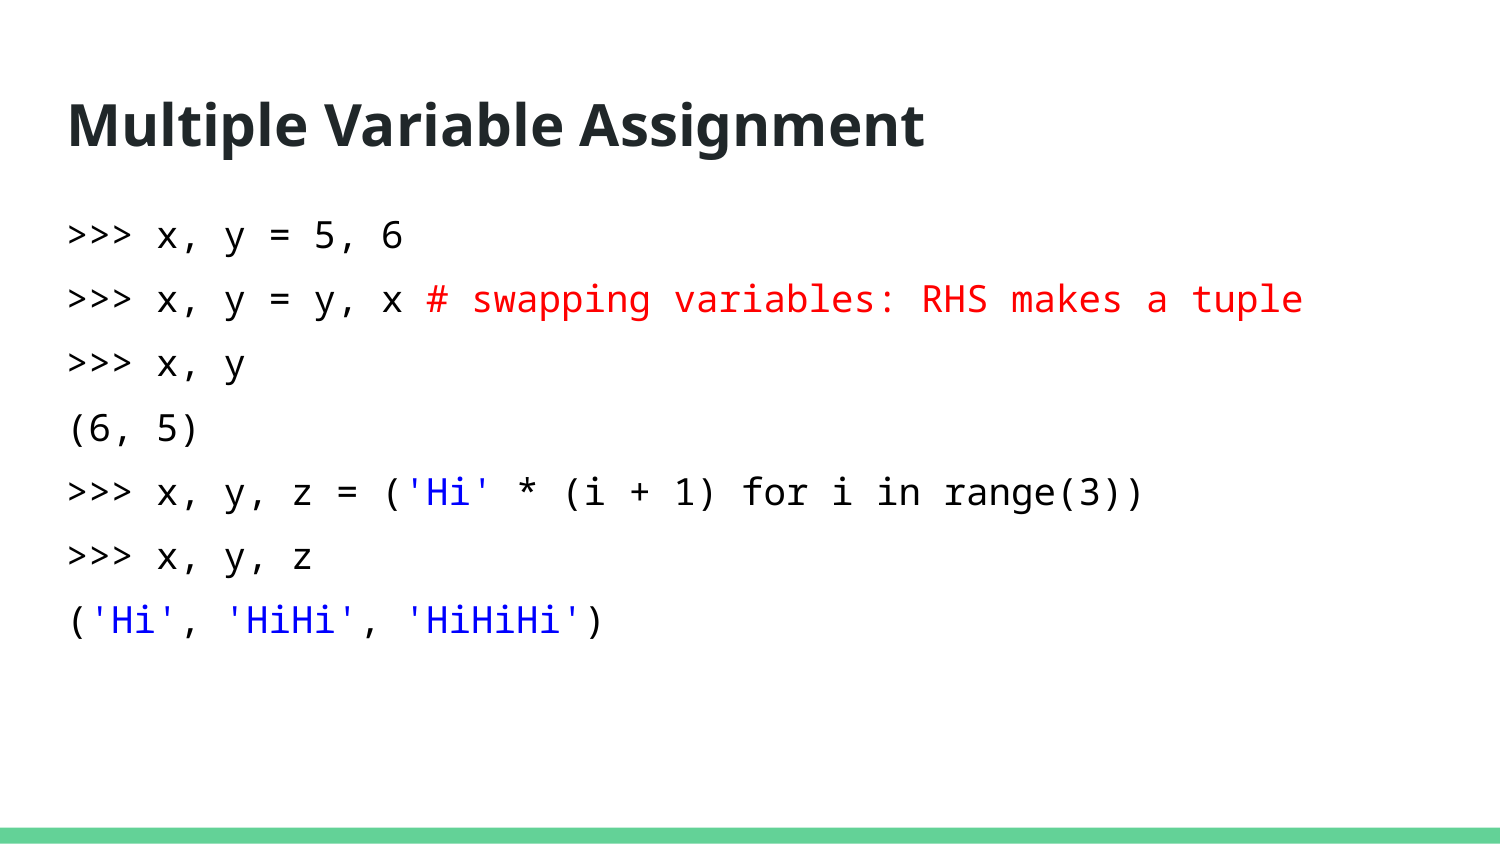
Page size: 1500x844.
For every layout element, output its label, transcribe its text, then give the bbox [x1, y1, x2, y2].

title Multiple Variable Assignment [51, 72, 1449, 167]
list >>> x, y = 5, 6 >>> x, y = y, x # swapping variables: RHS makes a tuple >>> x, y (6, 5) >>> x, y, z = ('Hi' * (i + 1) for i in range(3)) >>> x, y, z ('Hi', 'HiHi', 'HiHiHi') [51, 189, 1449, 750]
